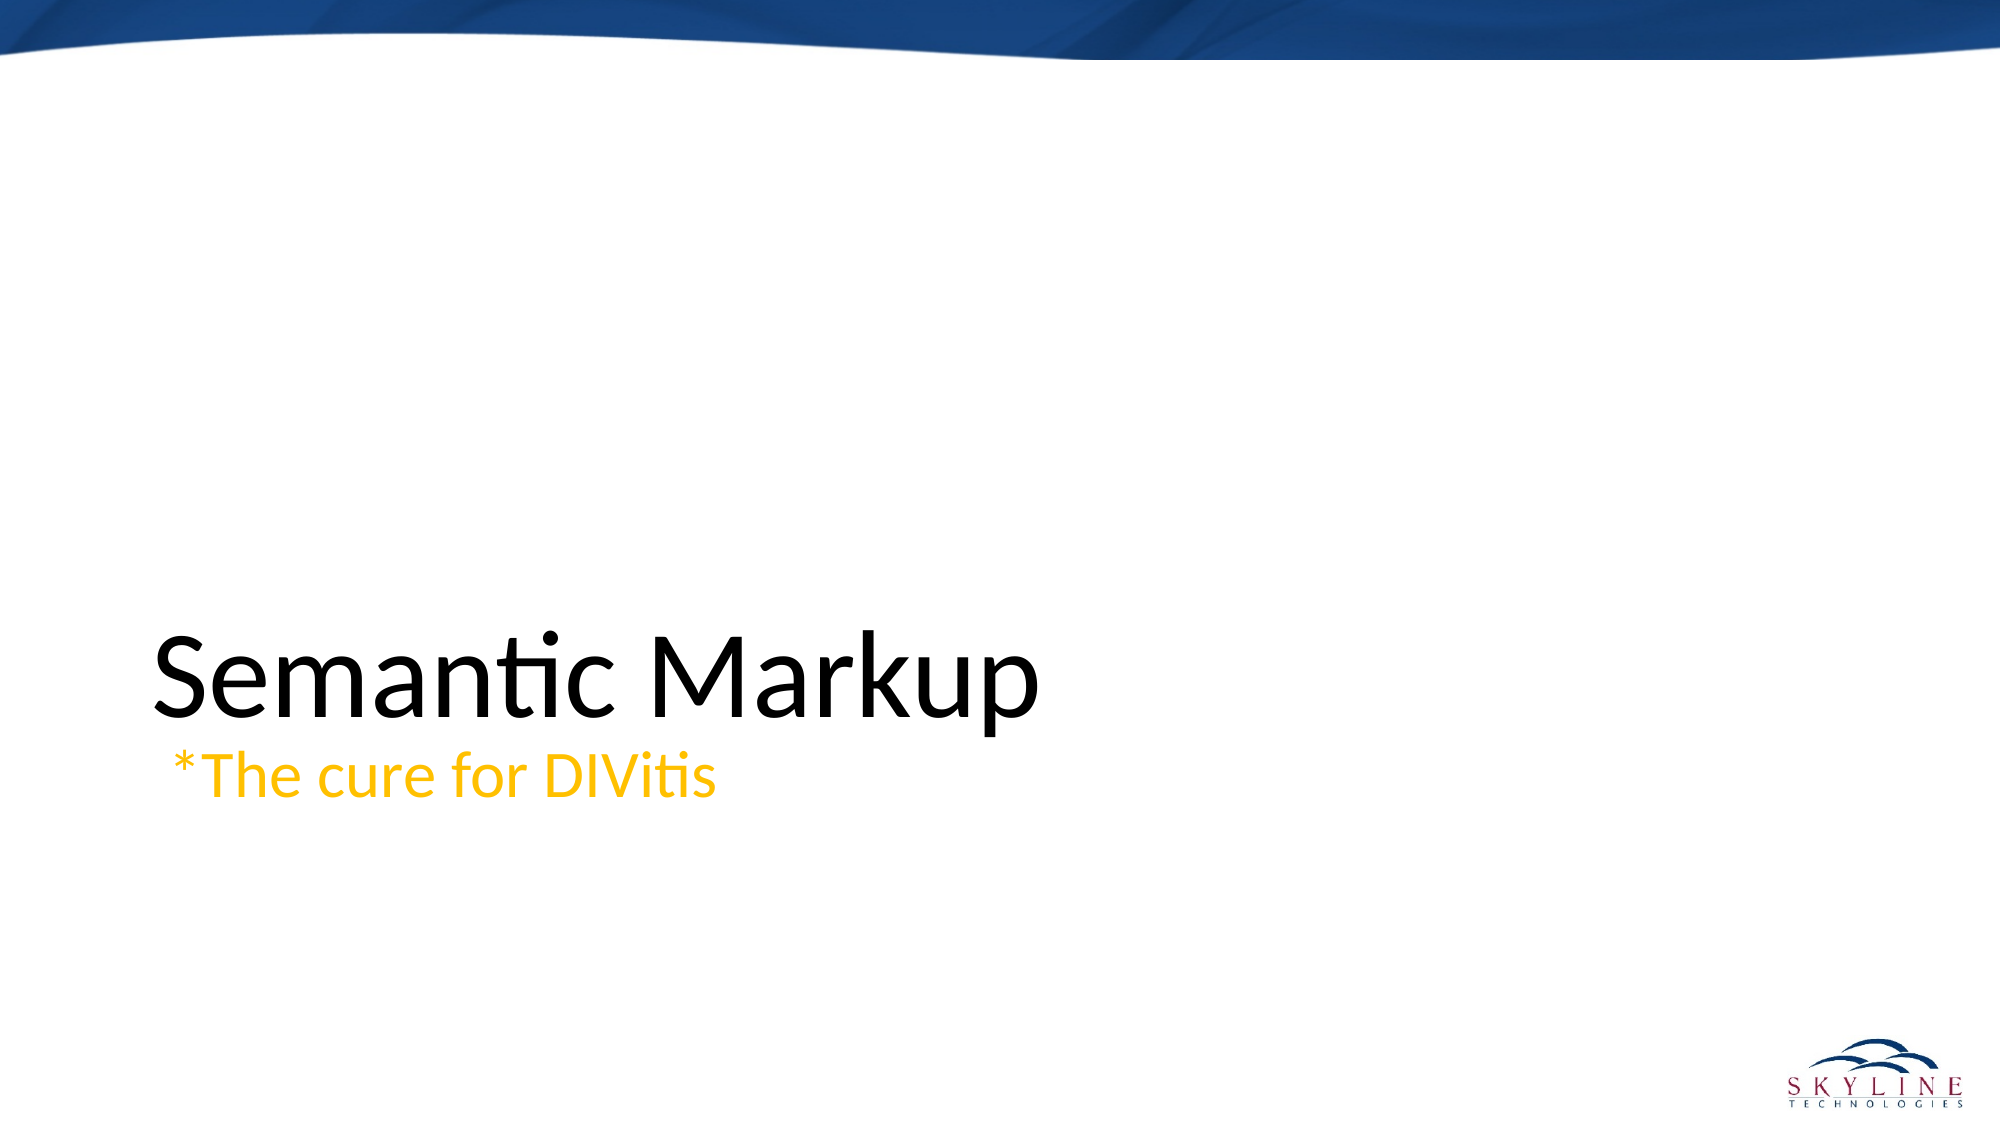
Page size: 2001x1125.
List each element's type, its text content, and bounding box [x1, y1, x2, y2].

text_box *The cure for DIVitis [0, 724, 1074, 782]
picture [0, 0, 2000, 60]
title Semantic Markup [136, 280, 1862, 750]
picture [1787, 1035, 1963, 1111]
